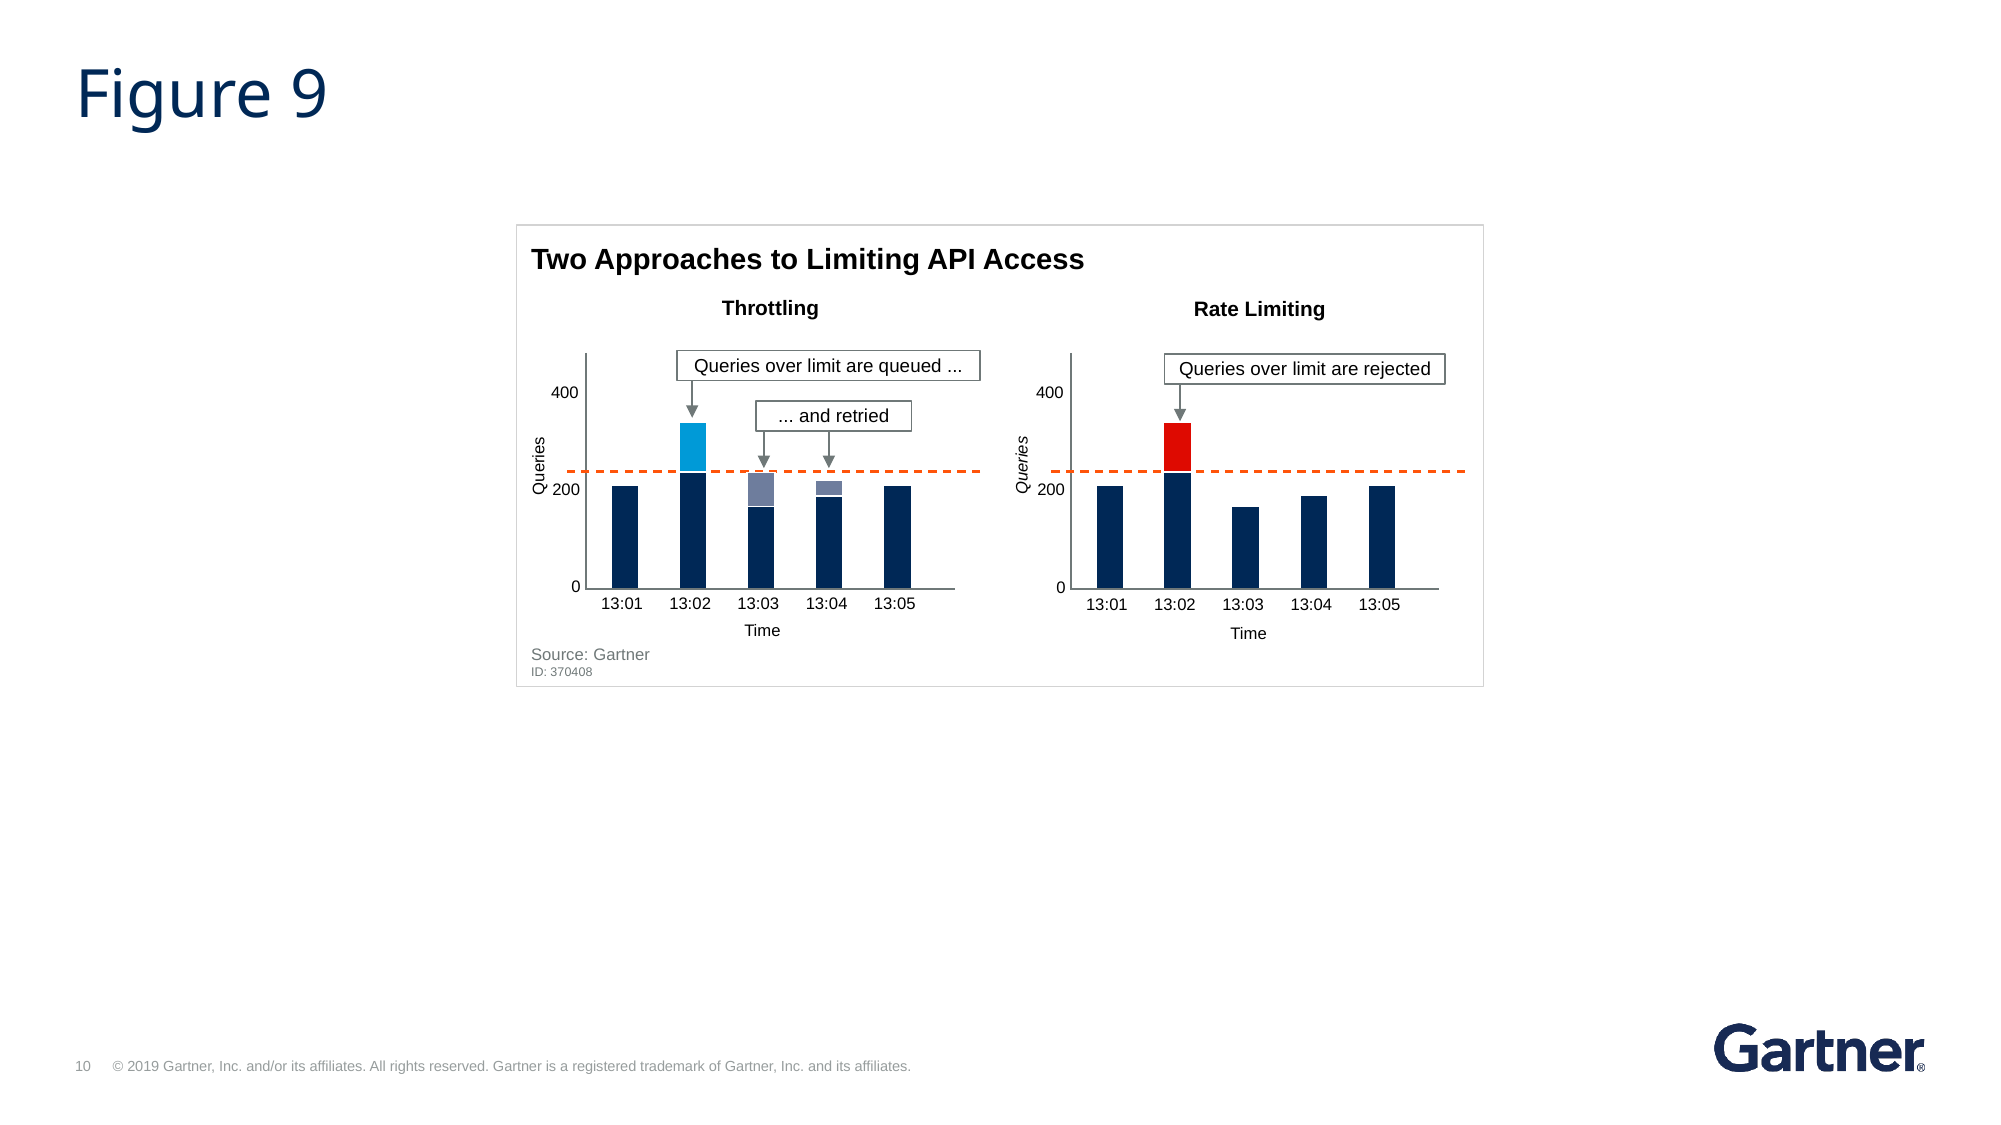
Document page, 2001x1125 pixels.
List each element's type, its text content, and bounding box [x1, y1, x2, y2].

title Figure 9 [75, 60, 1925, 133]
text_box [516, 224, 1484, 687]
picture [1714, 1023, 1925, 1072]
